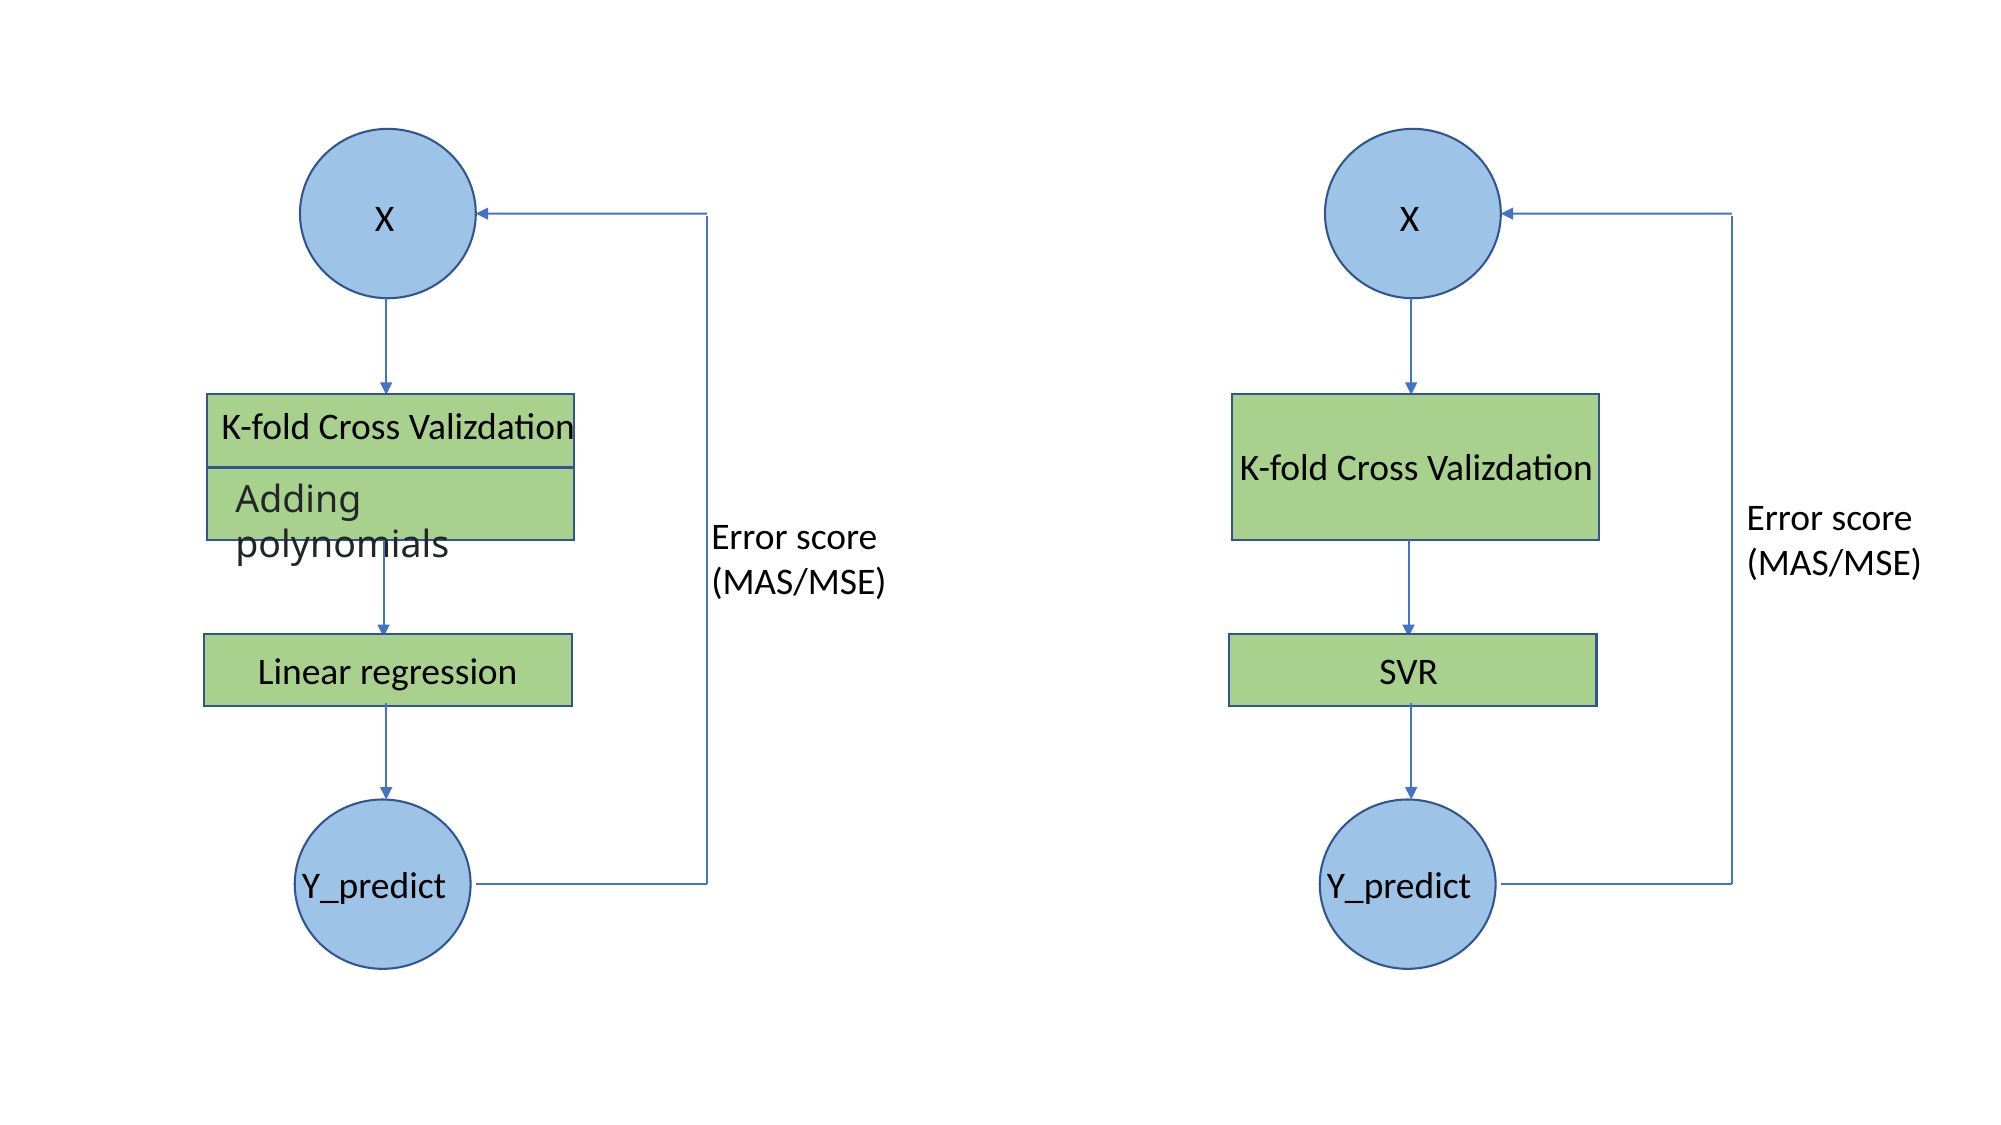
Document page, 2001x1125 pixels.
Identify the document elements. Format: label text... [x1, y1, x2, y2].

text_box [1231, 393, 1600, 435]
text_box [1231, 496, 1600, 541]
text_box X [334, 186, 447, 246]
text_box SVR [1228, 633, 1598, 707]
text_box [1324, 798, 1491, 853]
text_box [206, 467, 575, 541]
text_box K-fold Cross Valizdation [1224, 435, 1617, 496]
text_box X [1359, 186, 1472, 246]
text_box [298, 127, 477, 300]
text_box [299, 798, 466, 853]
text_box Error score (MAS/MSE) [696, 505, 706, 655]
text_box [206, 455, 575, 467]
text_box [1323, 127, 1502, 300]
text_box [299, 914, 467, 970]
text_box K-fold Cross Valizdation [206, 394, 599, 455]
text_box [1324, 914, 1492, 970]
text_box Adding polynomials [220, 468, 575, 573]
text_box Error score (MAS/MSE) [707, 505, 928, 655]
text_box Y_predict [1312, 853, 1514, 914]
text_box Y_predict [287, 853, 489, 914]
text_box Linear regression [203, 633, 573, 707]
text_box Error score (MAS/MSE) [1732, 485, 1963, 635]
